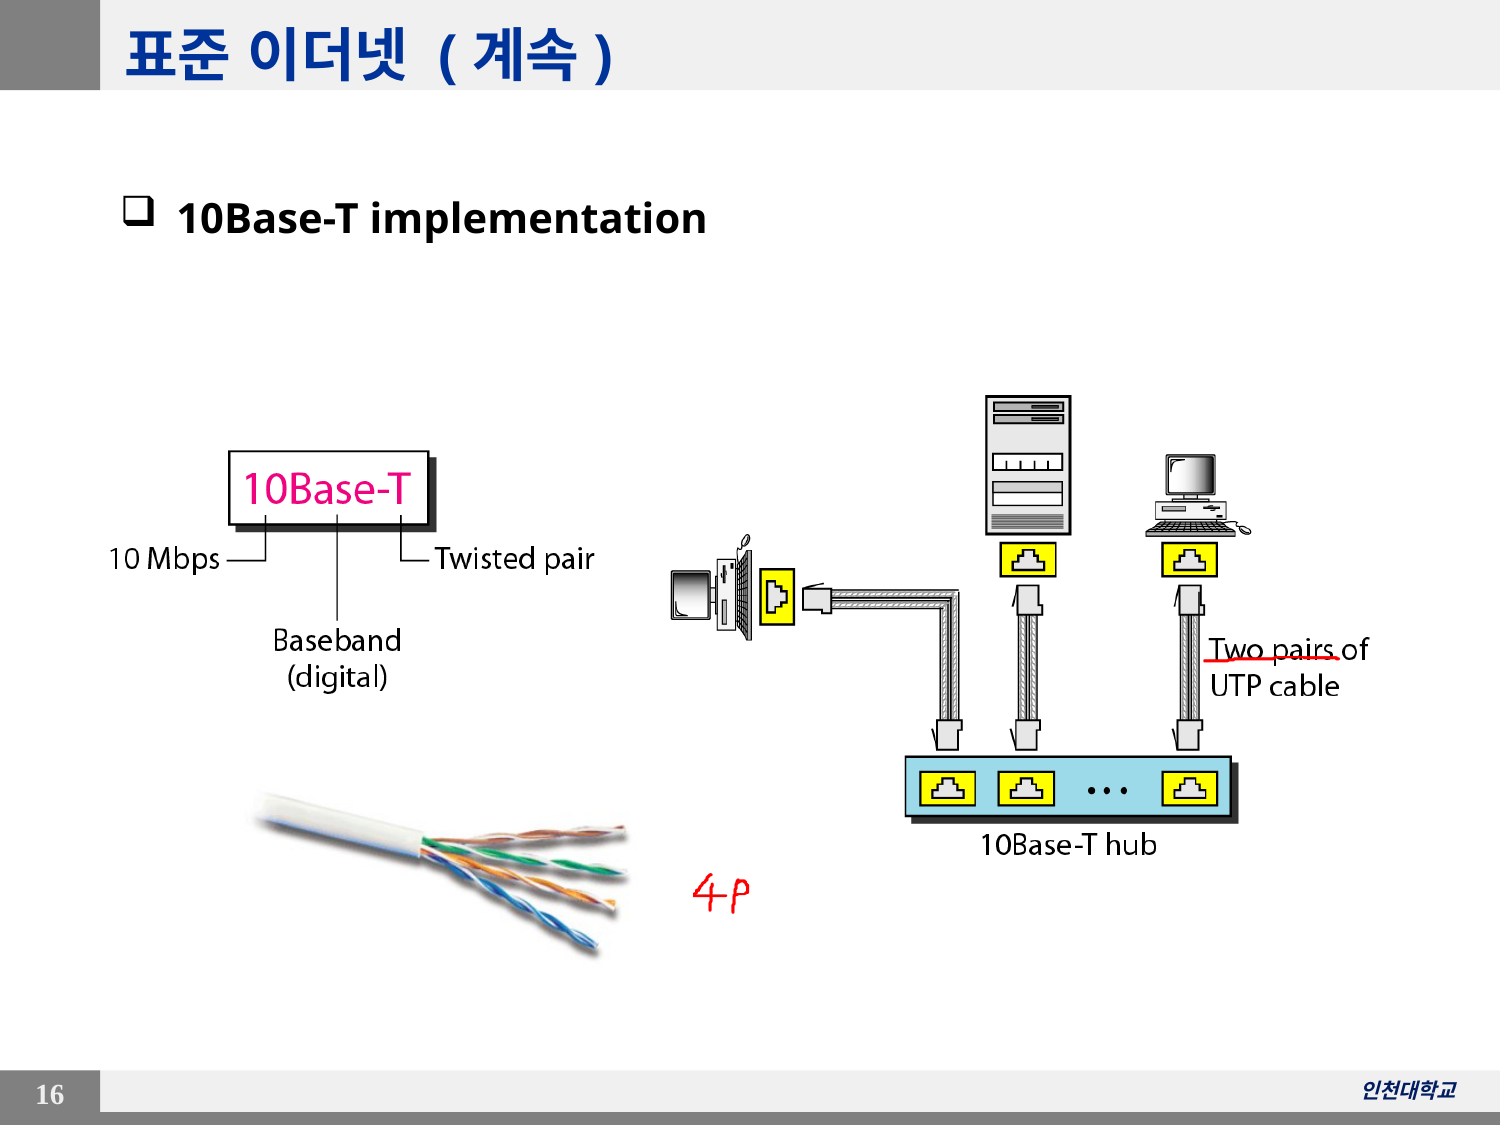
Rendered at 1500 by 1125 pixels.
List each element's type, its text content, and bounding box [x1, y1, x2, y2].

title 표준 이더넷 (계속) [109, 9, 1433, 96]
picture [107, 395, 1376, 987]
list 10Base-T implementation [104, 183, 1381, 282]
